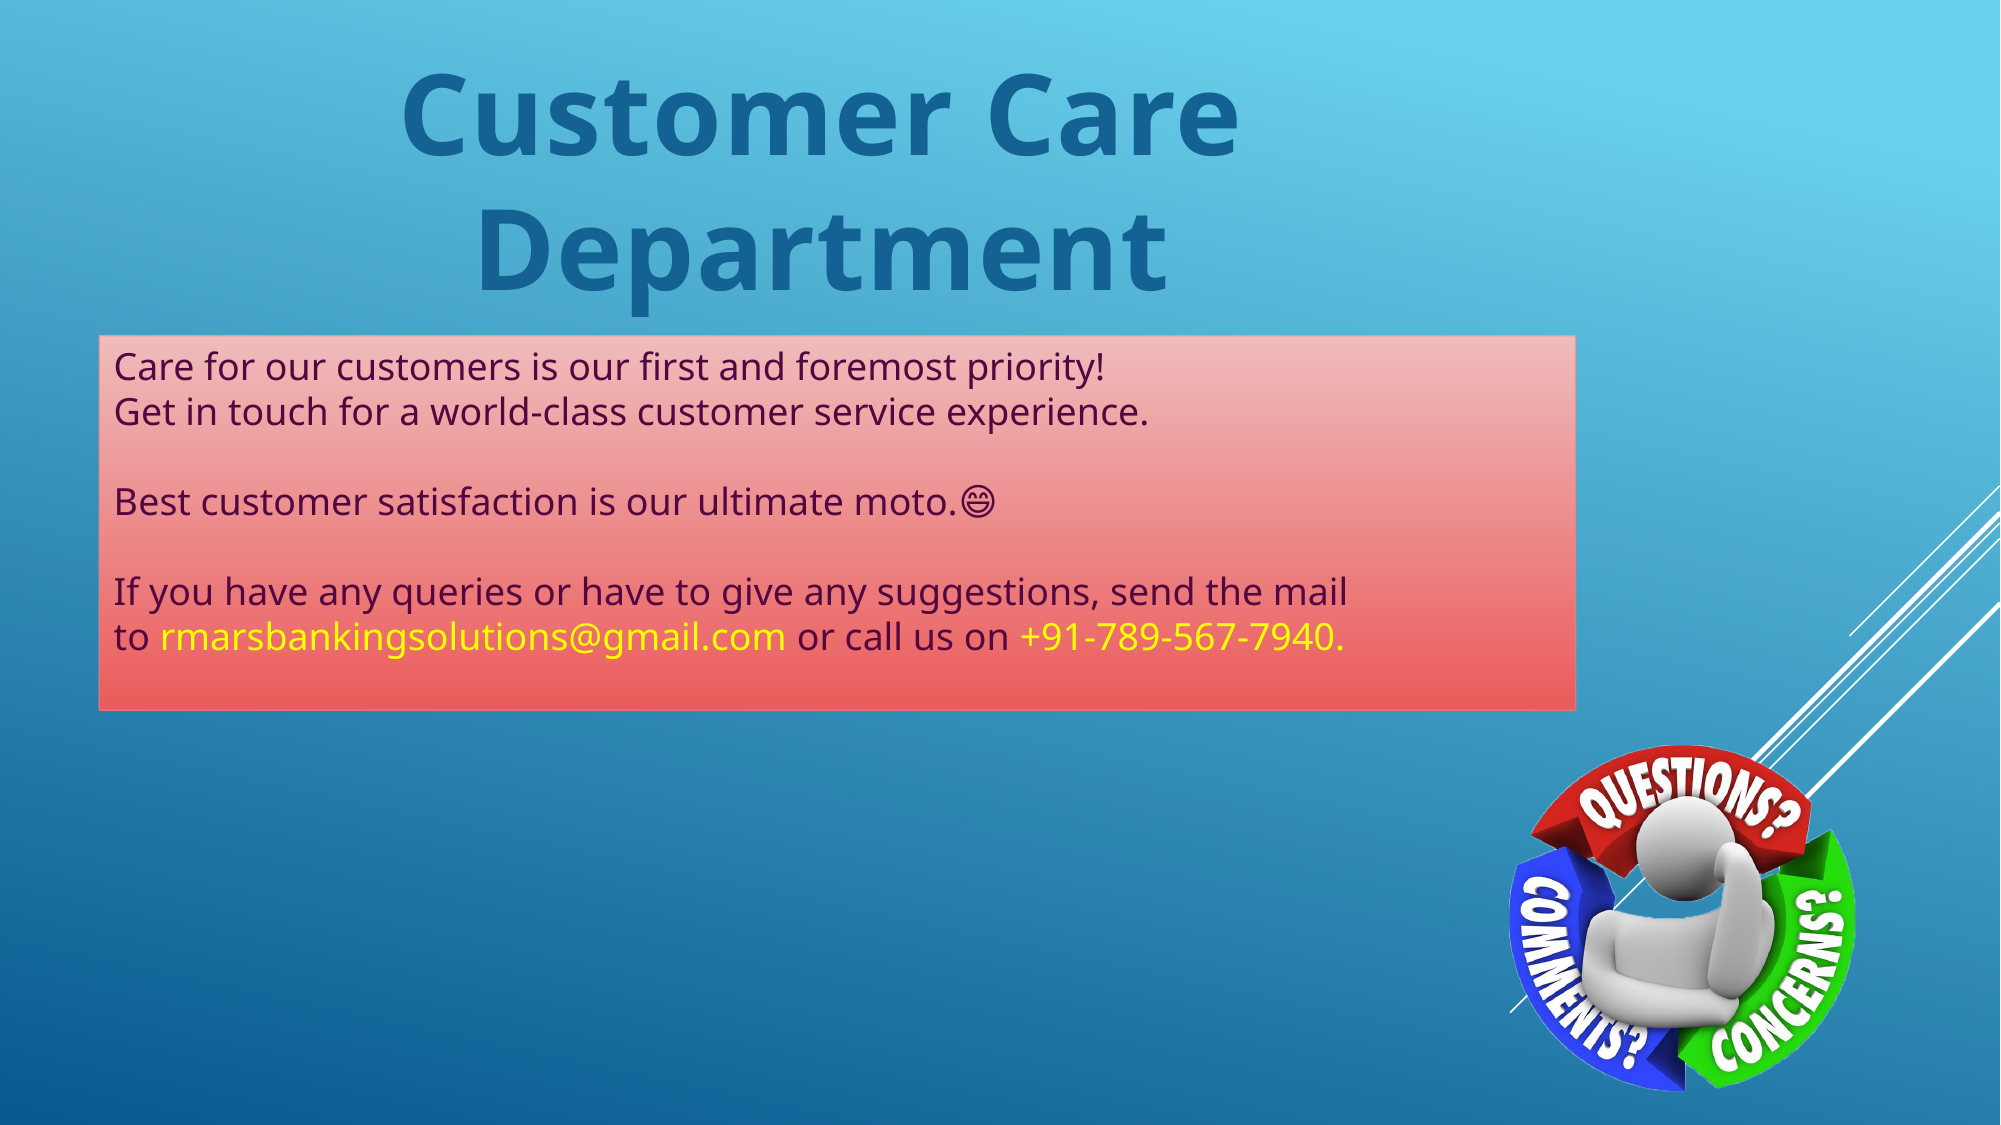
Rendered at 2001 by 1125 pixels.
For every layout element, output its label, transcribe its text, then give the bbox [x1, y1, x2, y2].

text_box Care for our customers is our first and foremost priority! Get in touch for a world-class customer service experience. Best customer satisfaction is our ultimate moto.😄 If you have any queries or have to give any suggestions, send the mail to rmarsbankingsolutions@gmail.com or call us on +91-789-567-7940. [98, 335, 1576, 711]
picture [1494, 729, 1870, 1105]
text_box Customer Care Department [66, 34, 1576, 320]
